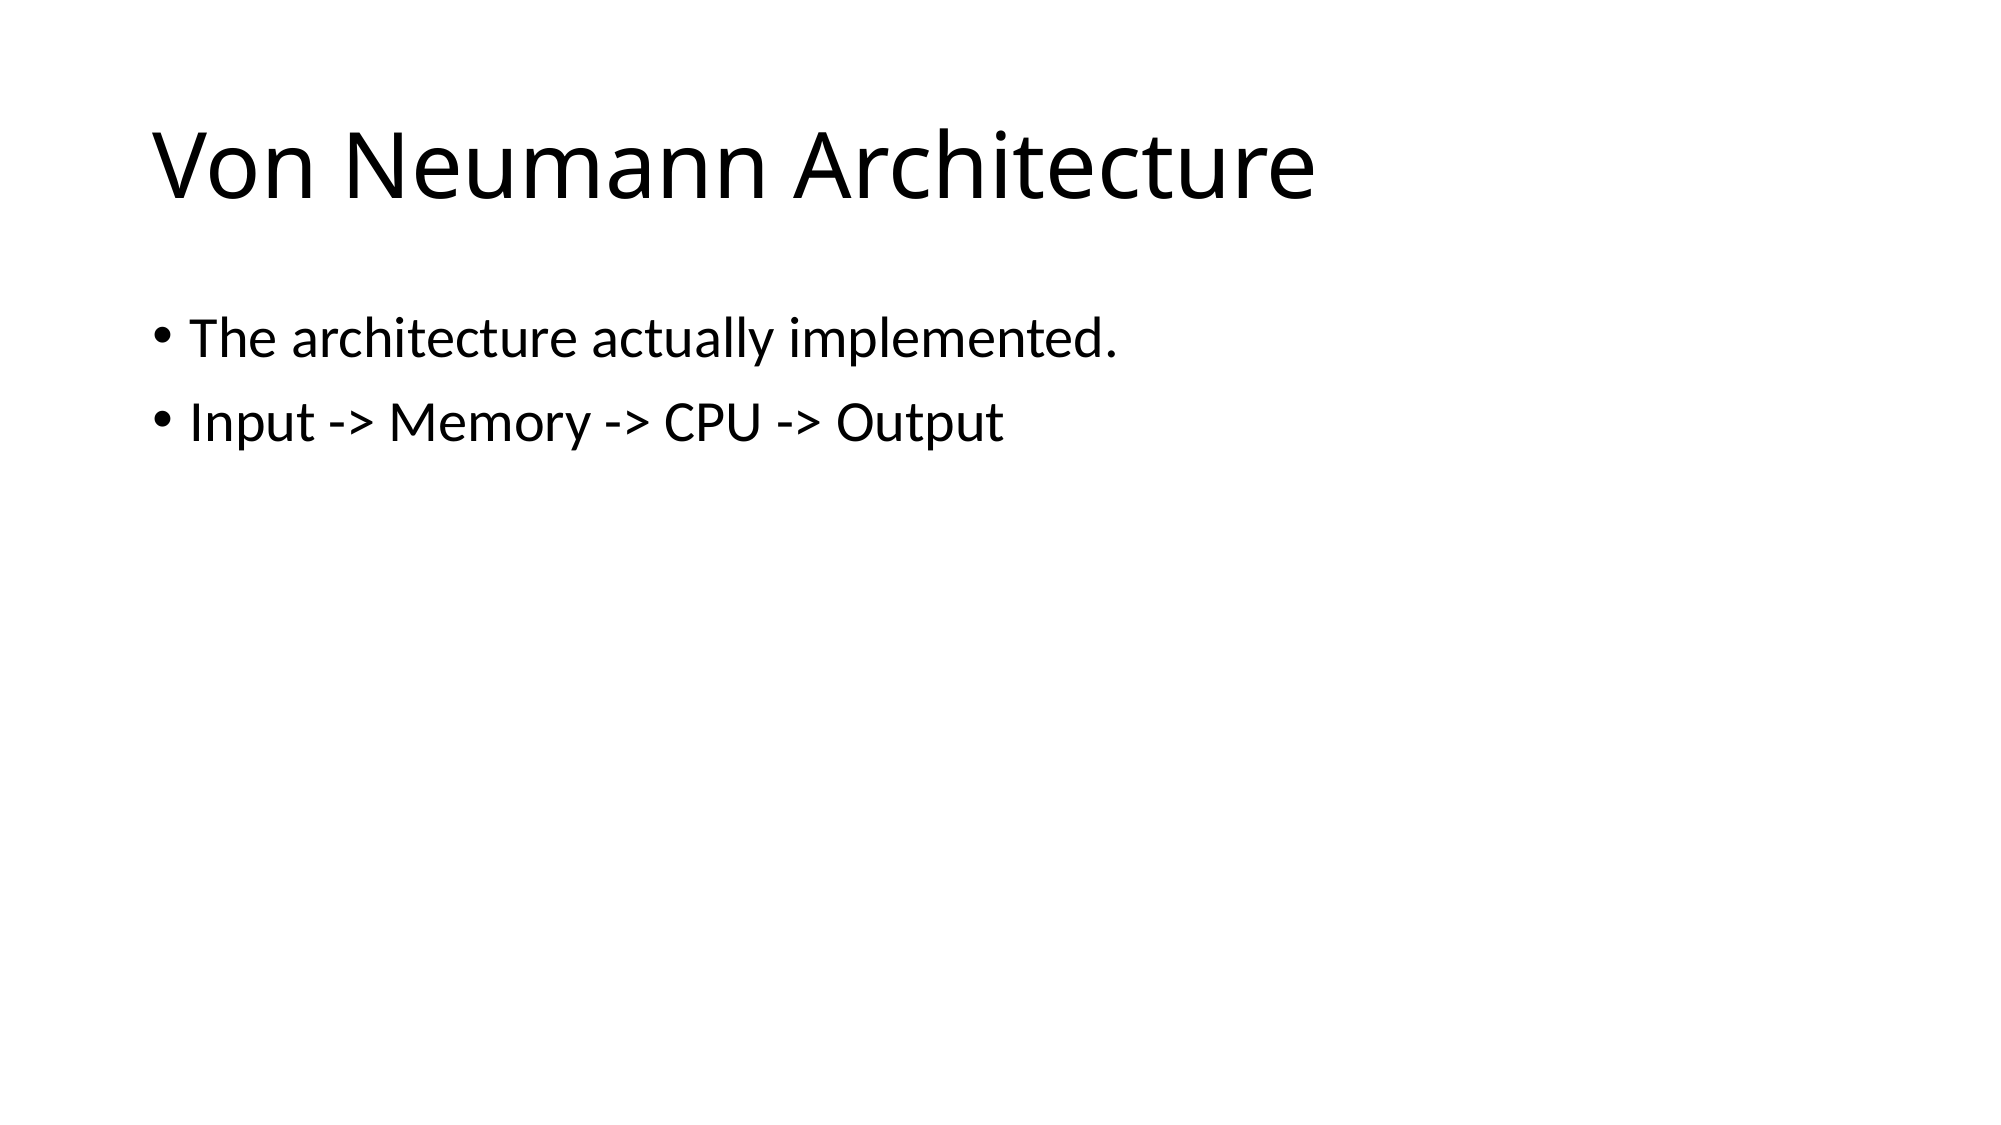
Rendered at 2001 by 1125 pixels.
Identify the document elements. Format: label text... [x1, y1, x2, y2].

title Von Neumann Architecture [137, 59, 1863, 278]
list The architecture actually implemented. Input -> Memory -> CPU -> Output [137, 299, 1863, 1014]
